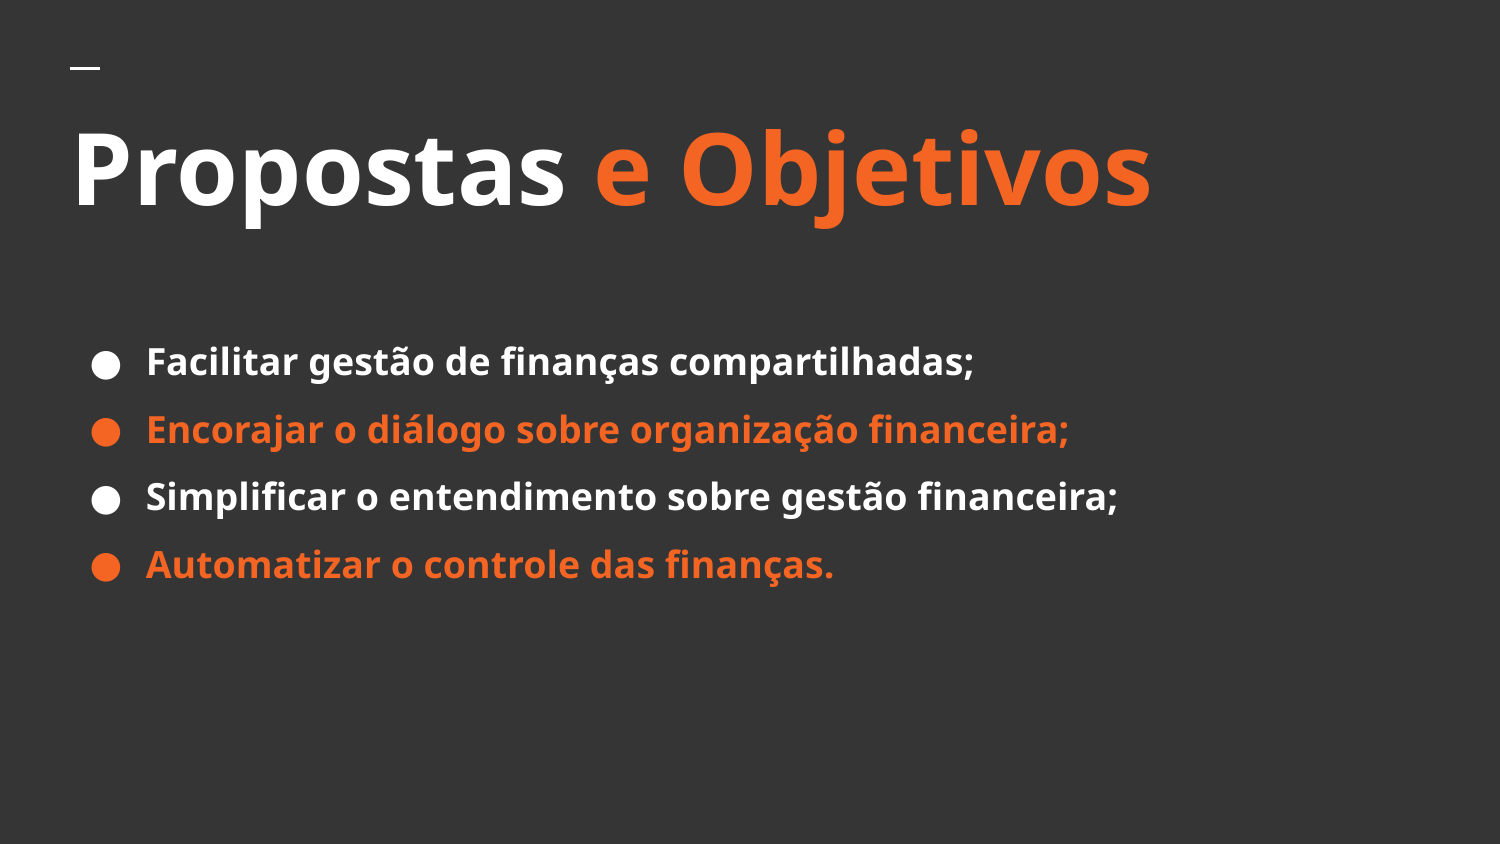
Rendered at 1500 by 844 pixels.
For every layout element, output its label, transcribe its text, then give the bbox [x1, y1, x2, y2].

title Propostas e Objetivos Facilitar gestão de finanças compartilhadas; Encorajar o diálogo sobre organização financeira; Simplificar o entendimento sobre gestão financeira; Automatizar o controle das finanças. [55, 90, 1369, 720]
